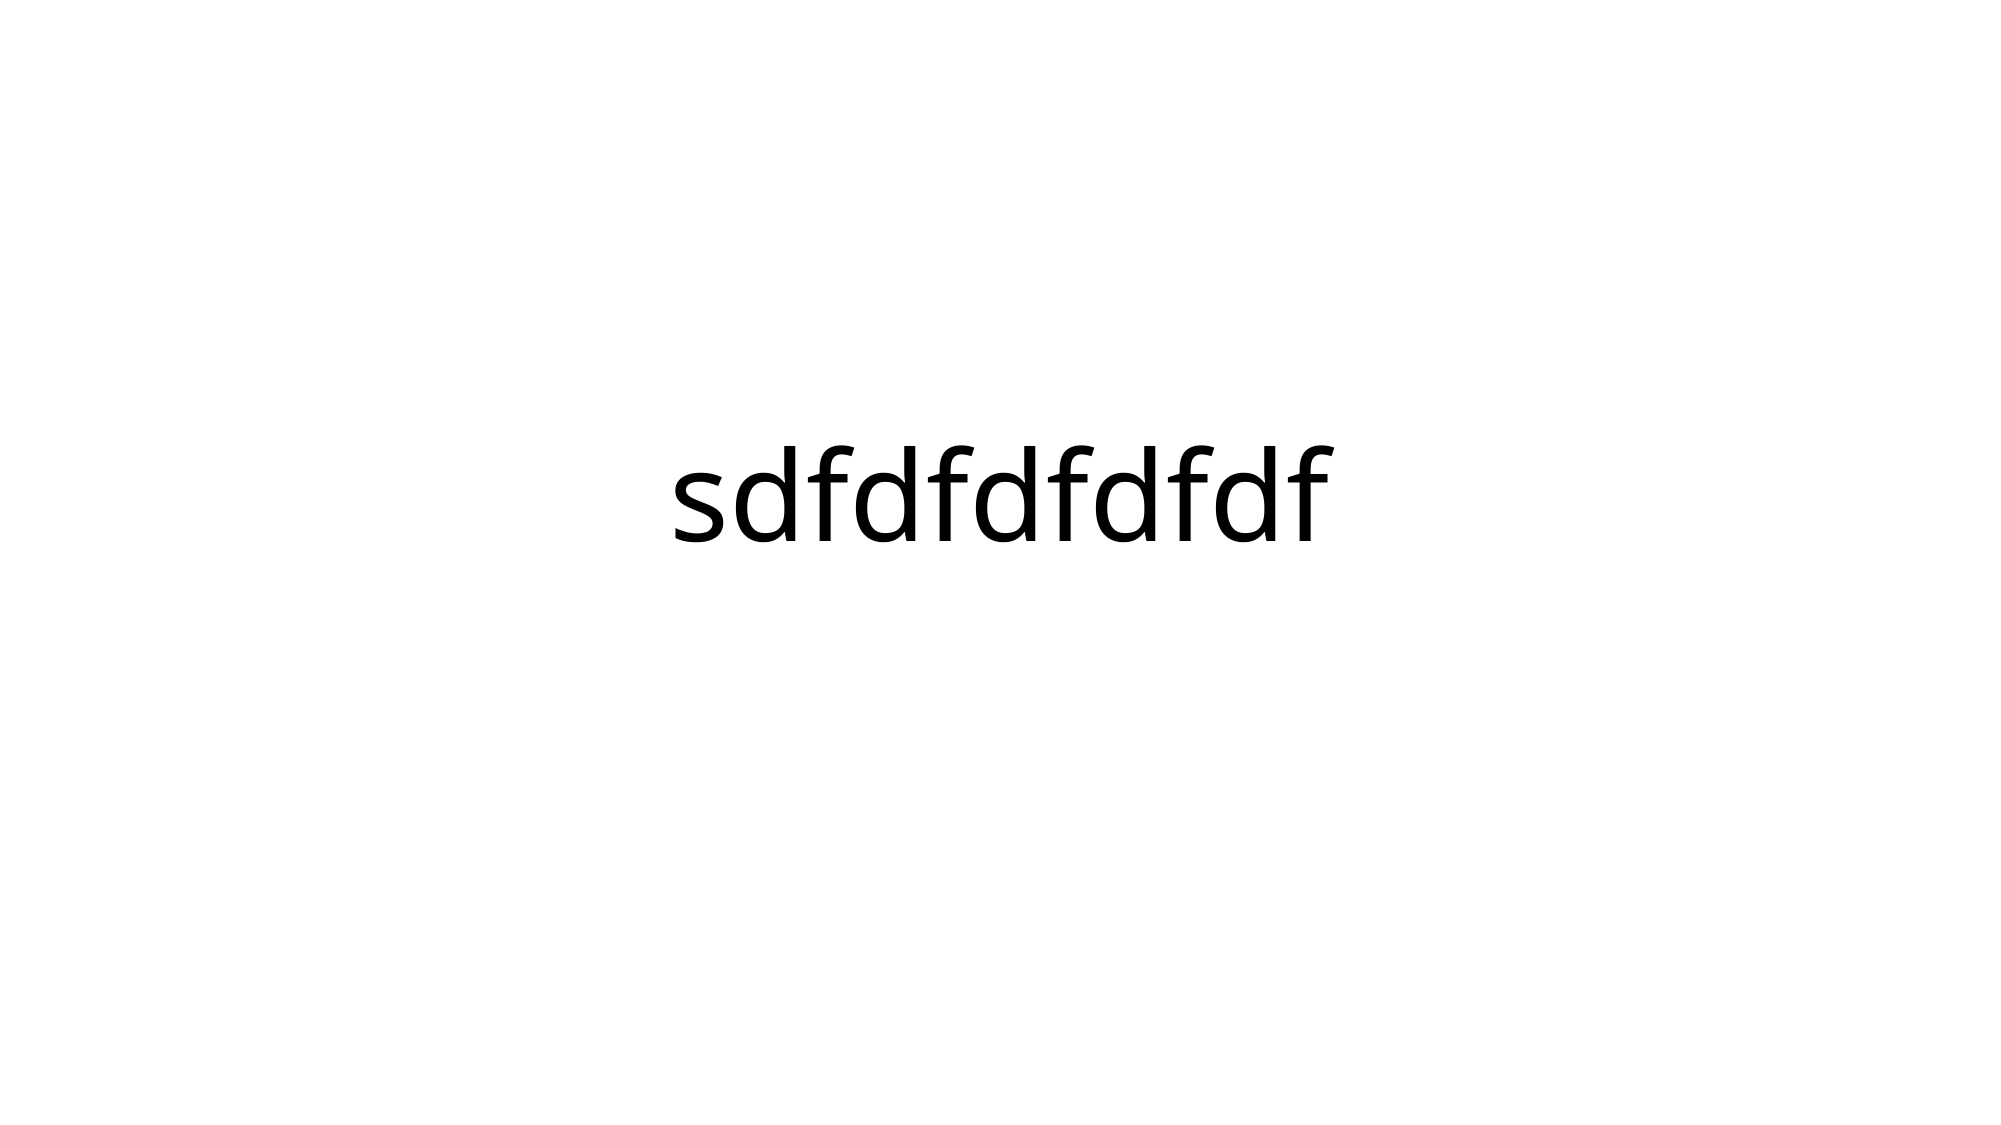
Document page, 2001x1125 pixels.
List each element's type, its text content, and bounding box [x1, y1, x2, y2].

title sdfdfdfdfdf [249, 184, 1750, 576]
